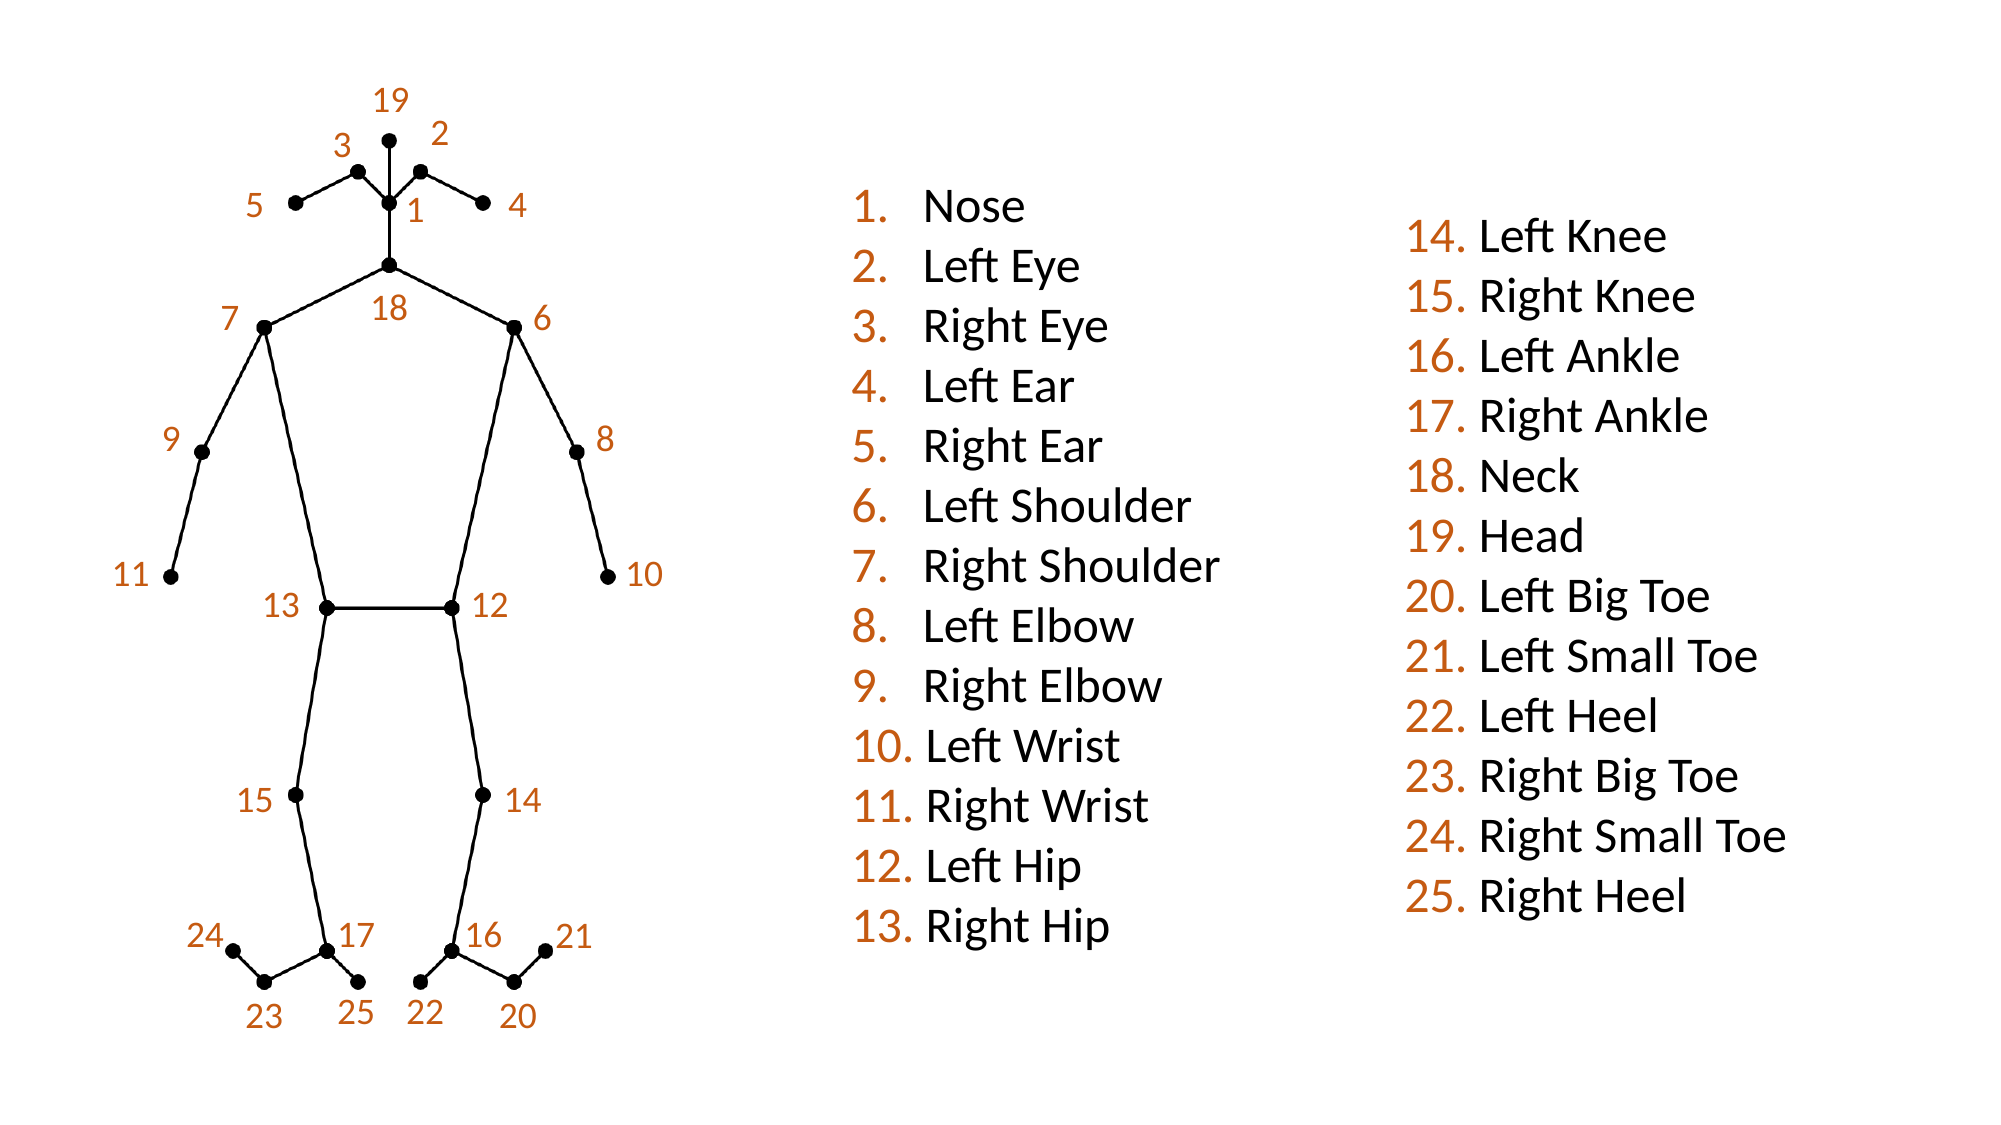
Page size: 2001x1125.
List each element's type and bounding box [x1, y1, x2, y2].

text_box [96, 67, 1804, 1045]
